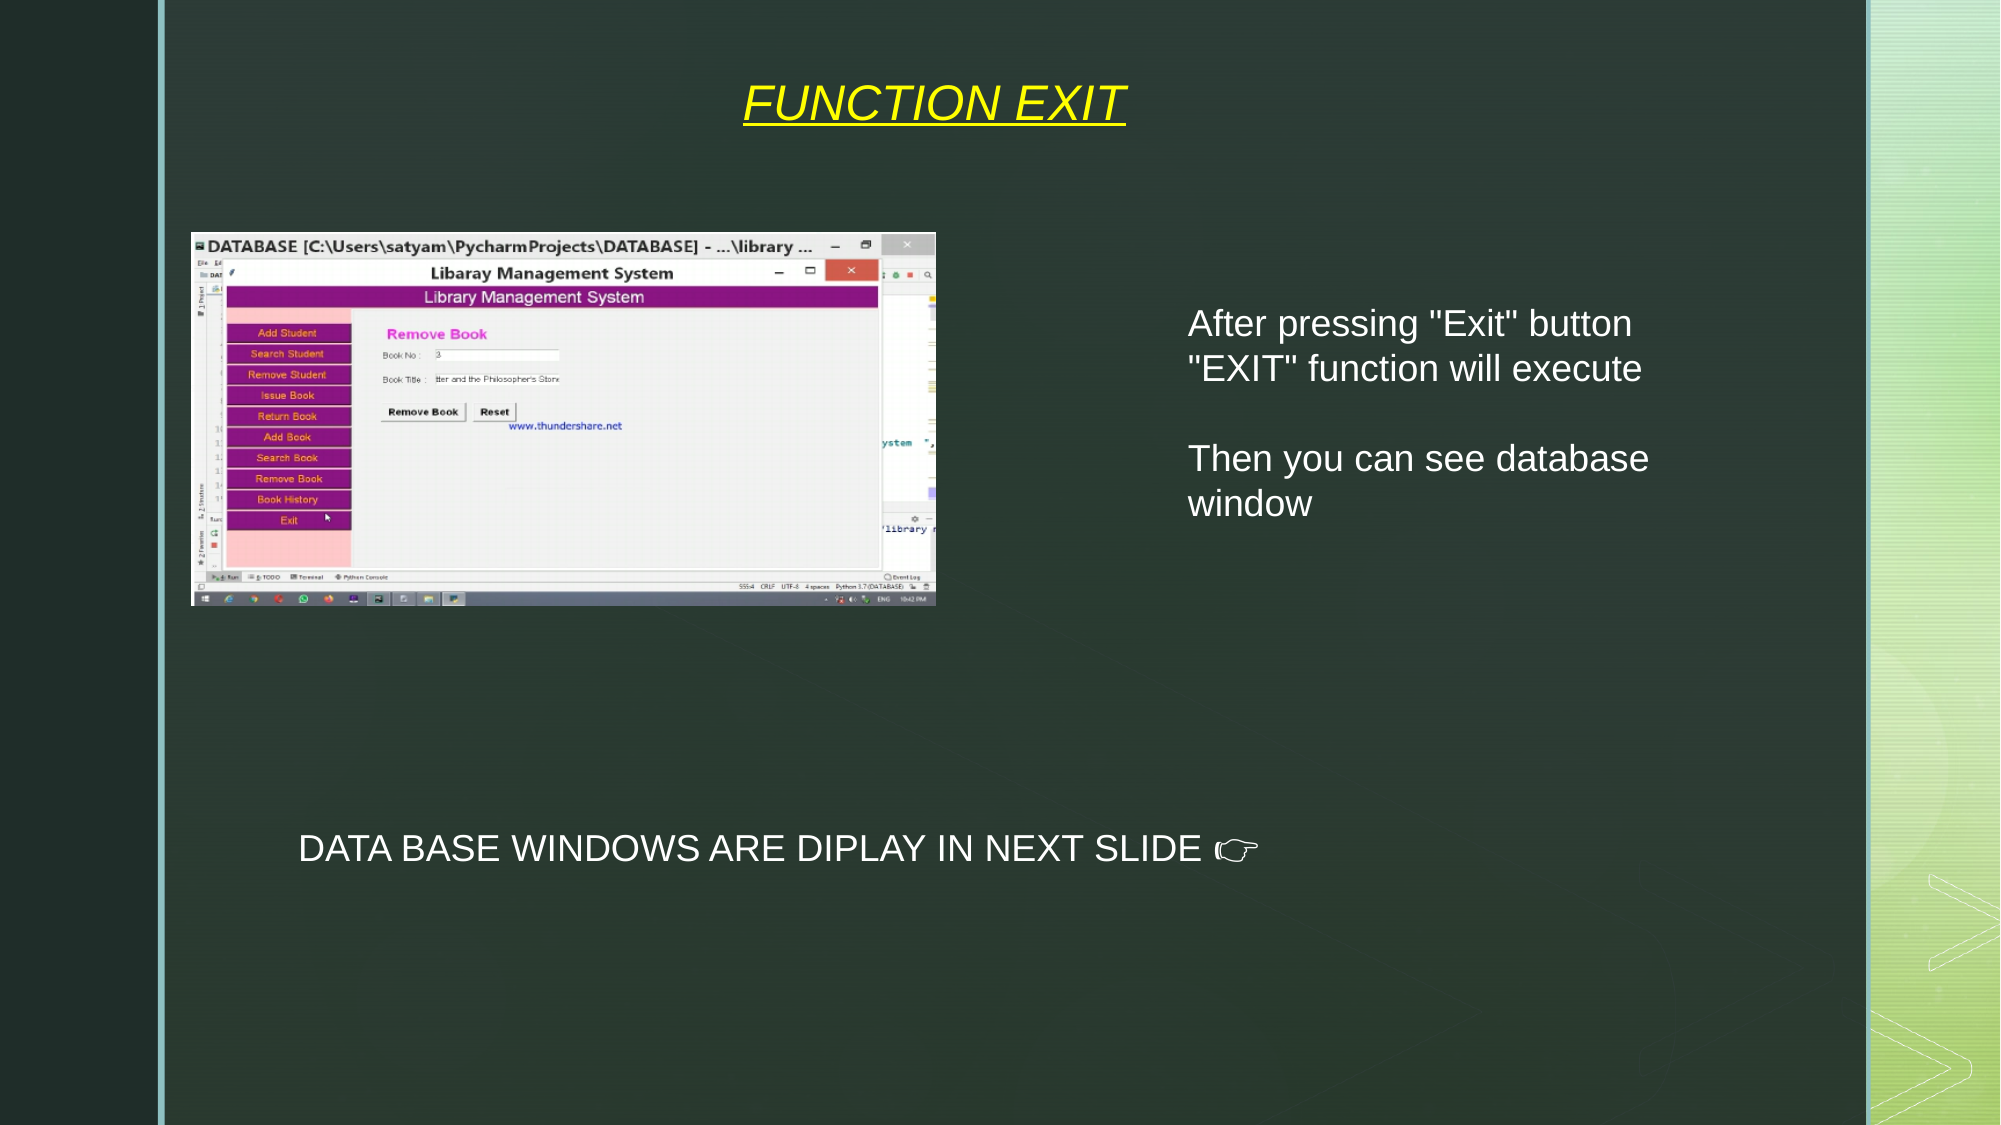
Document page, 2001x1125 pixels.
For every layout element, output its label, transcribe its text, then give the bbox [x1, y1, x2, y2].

picture [1871, 0, 2001, 1125]
picture [190, 232, 936, 606]
text_box FUNCTION EXIT [727, 63, 1178, 139]
text_box DATA BASE WINDOWS ARE DIPLAY IN NEXT SLIDE 👉 [283, 816, 1426, 877]
text_box After pressing "Exit" button "EXIT" function will execute Then you can see database window [1172, 291, 1747, 532]
